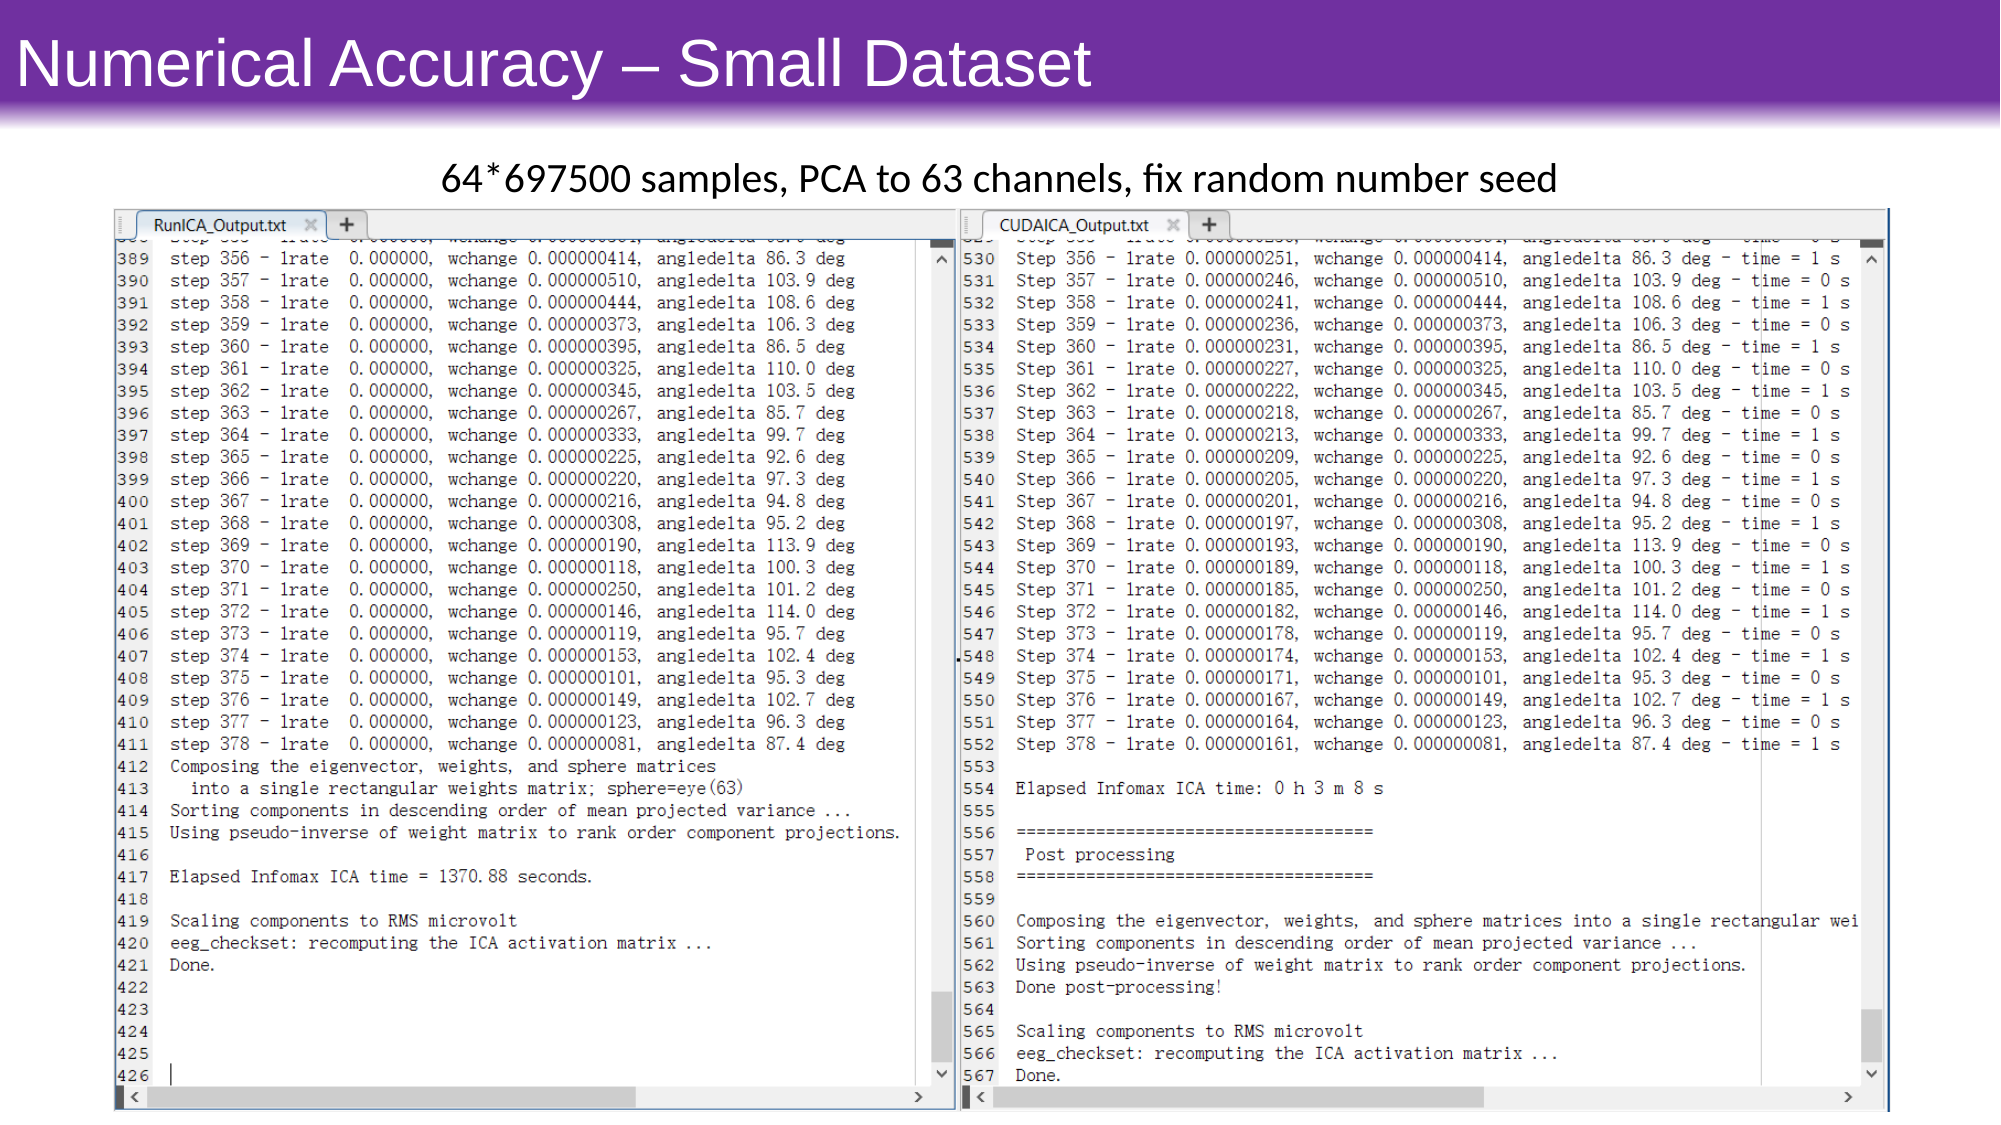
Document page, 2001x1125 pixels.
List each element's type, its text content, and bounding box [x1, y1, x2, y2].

picture [113, 208, 1891, 1112]
text_box 64*697500 samples, PCA to 63 channels, fix random number seed [379, 143, 1621, 208]
title Numerical Accuracy – Small Dataset [0, 0, 2000, 130]
